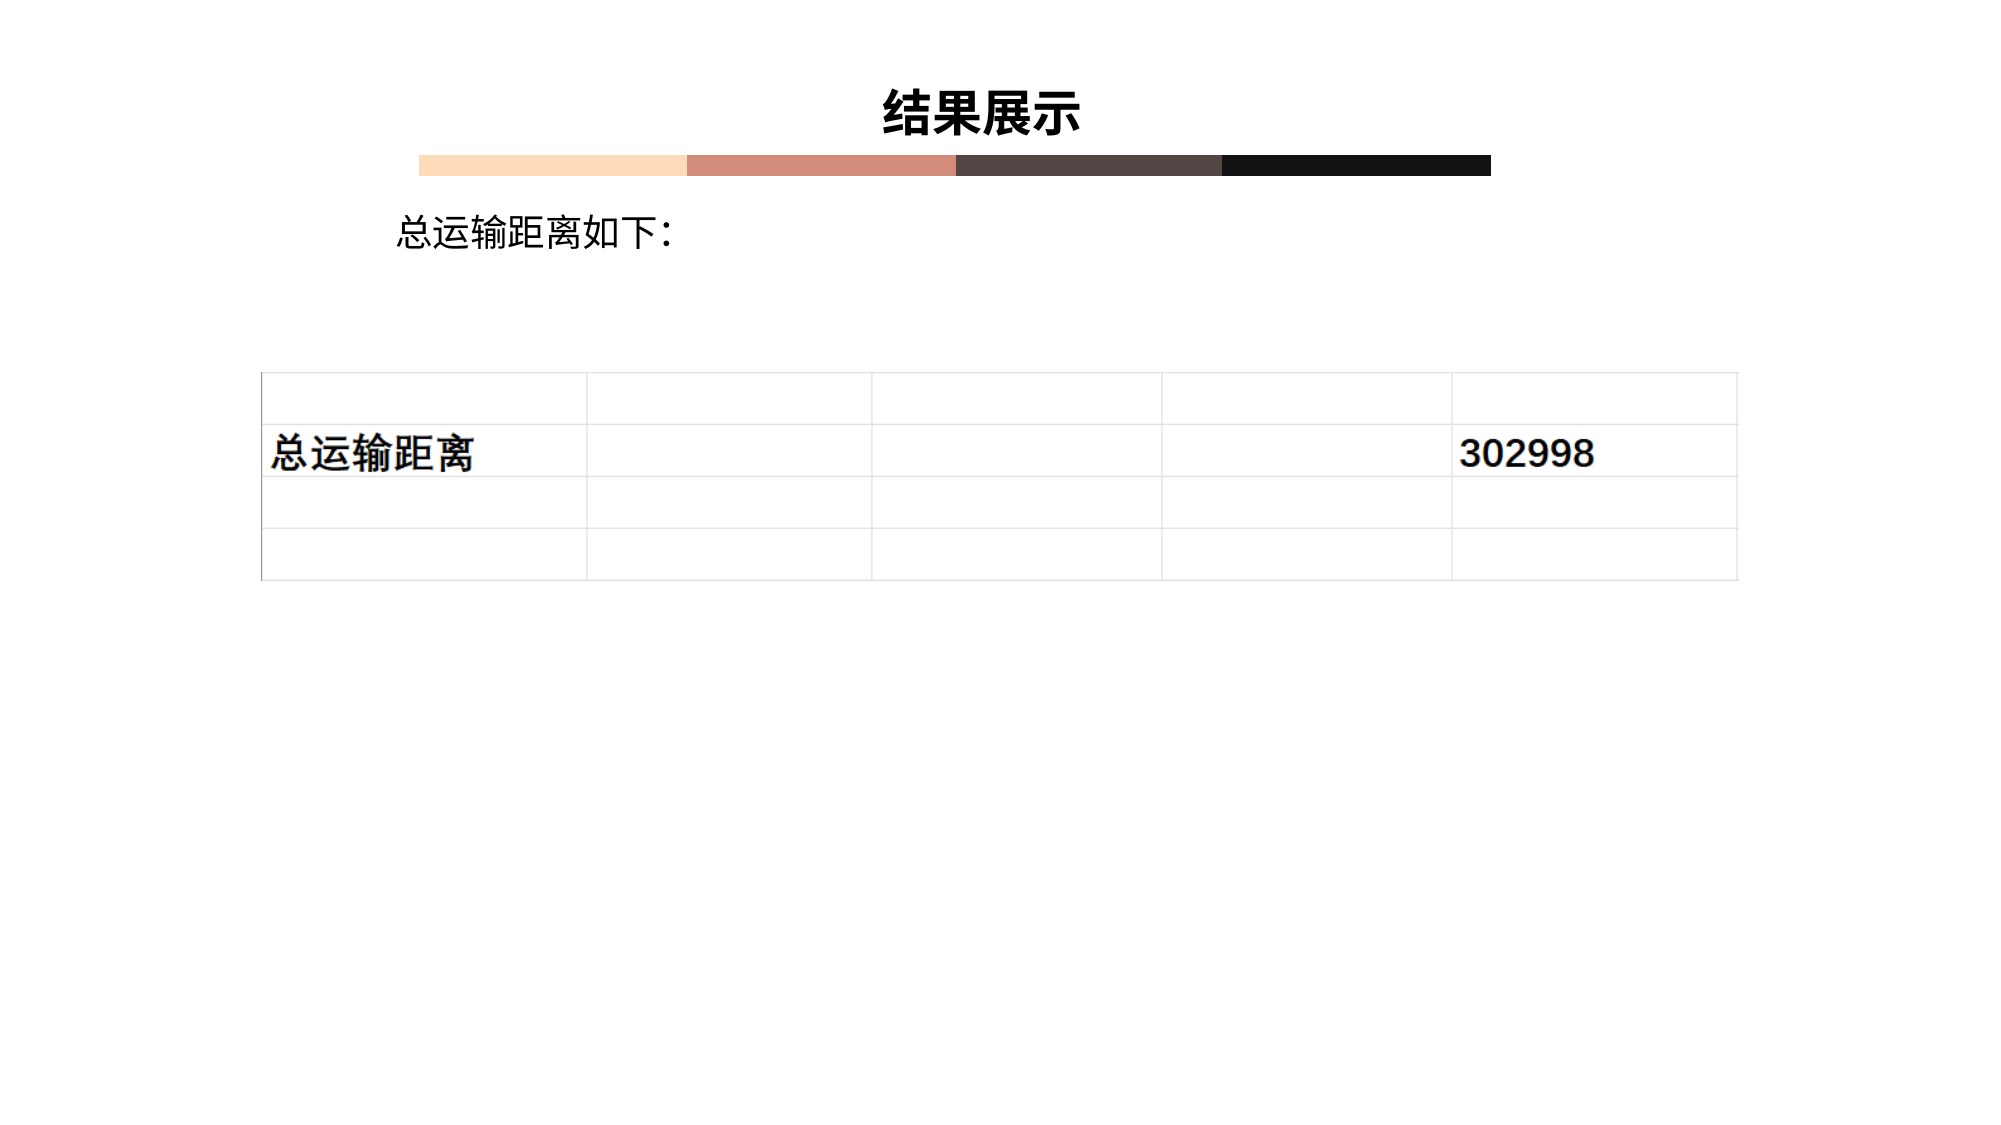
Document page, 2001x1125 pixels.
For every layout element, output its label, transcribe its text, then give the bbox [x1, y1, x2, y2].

list 结果展示 [638, 80, 1328, 141]
picture [261, 372, 1739, 581]
text_box 总运输距离如下： [380, 201, 1251, 305]
